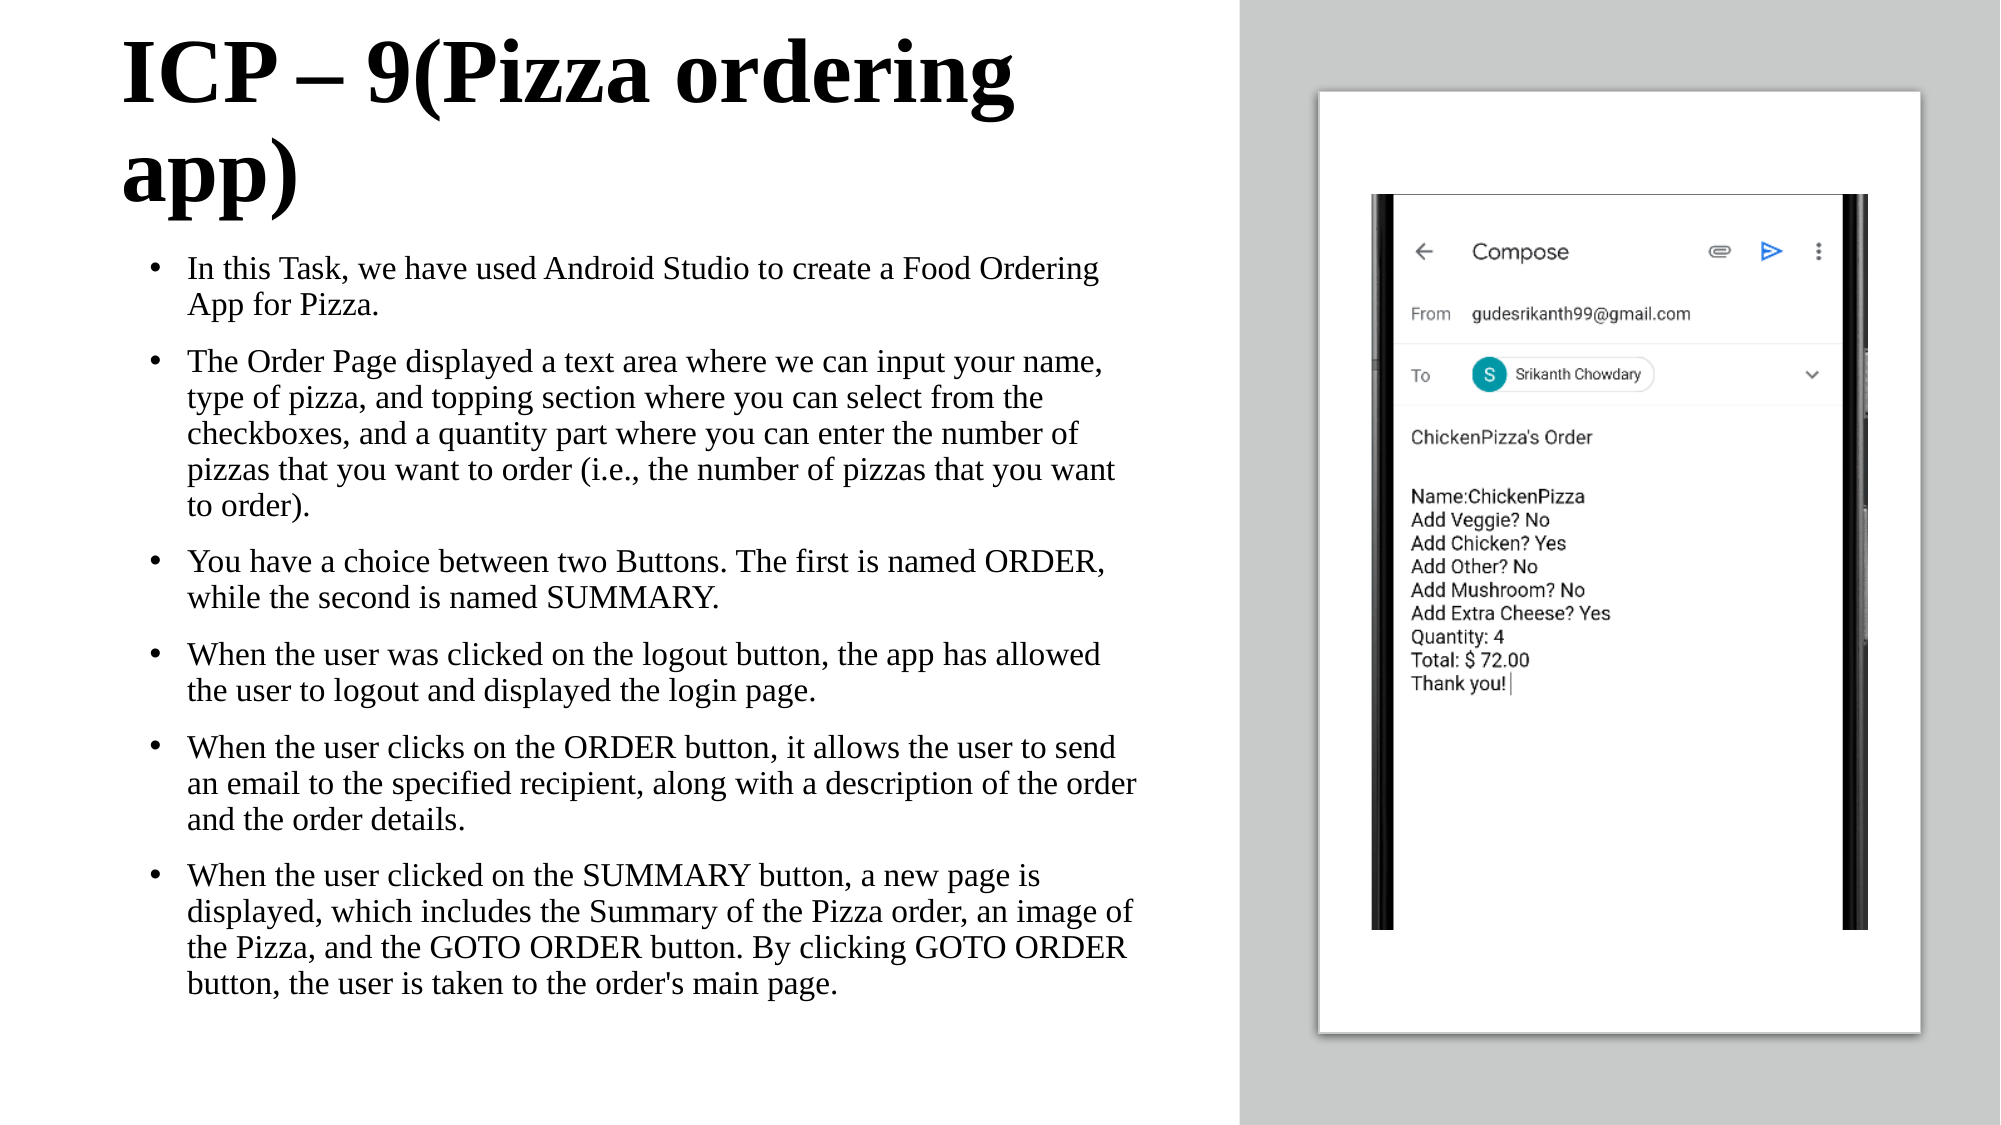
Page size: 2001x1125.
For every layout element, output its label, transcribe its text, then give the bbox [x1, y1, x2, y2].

text_box [1318, 90, 1922, 1034]
title ICP – 9(Pizza ordering app) [106, 0, 1161, 243]
list In this Task, we have used Android Studio to create a Food Ordering App for Pizza. The Order Page displayed a text area where we can input your name, type of pizza, and topping section where you can select from the checkboxes, and a quantity part where you can enter the number of pizzas that you want to order (i.e., the number of pizzas that you want to order). You have a choice between two Buttons. The first is named ORDER, while the second is named SUMMARY. When the user was clicked on the logout button, the app has allowed the user to logout and displayed the login page. When the user clicks on the ORDER button, it allows the user to send an email to the specified recipient, along with a description of the order and the order details. When the user clicked on the SUMMARY button, a new page is displayed, which includes the Summary of the Pizza order, an image of the Pizza, and the GOTO ORDER button. By clicking GOTO ORDER button, the user is taken to the order's main page. [106, 243, 1161, 1021]
picture [1371, 194, 1869, 930]
text_box [1238, 0, 2000, 1125]
